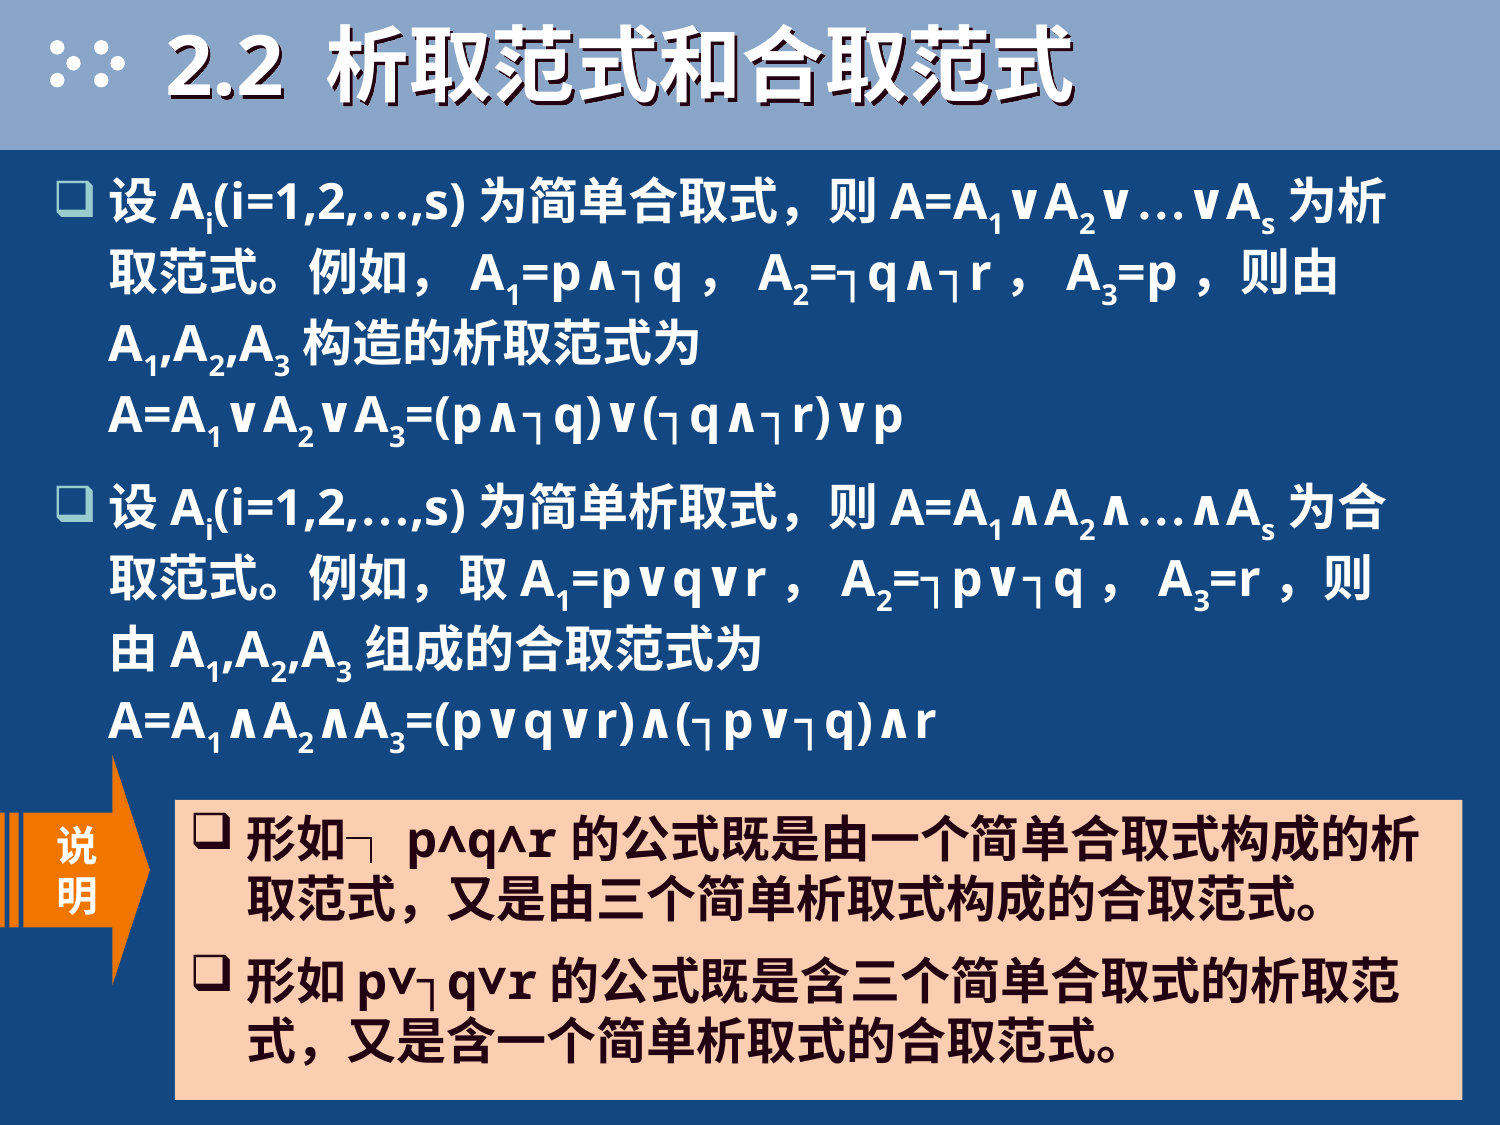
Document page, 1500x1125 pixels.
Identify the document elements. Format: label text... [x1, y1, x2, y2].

title 2.2 析取范式和合取范式 [150, 0, 1500, 125]
text_box 说明 [23, 755, 150, 985]
text_box 说明 [9, 812, 19, 928]
text_box 形如┐p∧q∧r的公式既是由一个简单合取式构成的析取范式，又是由三个简单析取式构成的合取范式。 形如p∨┐q∨r的公式既是含三个简单合取式的析取范式，又是含一个简单析取式的合取范式。 [174, 799, 1463, 1100]
list 设Ai(i=1,2,…,s)为简单合取式，则A=A1∨A2∨…∨As为析取范式。例如，A1=p∧┐q，A2=┐q∧┐r，A3=p，则由A1,A2,A3构造的析取范式为 A=A1∨A2∨A3=(p∧┐q)∨(┐q∧┐r)∨p 设Ai(i=1,2,…,s)为简单析取式，则A=A1∧A2∧…∧As为合取范式。例如，取A1=p∨q∨r，A2=┐p∨┐q，A3=r，则由A1,A2,A3组成的合取范式为 A=A1∧A2∧A3=(p∨q∨r)∧(┐p∨┐q)∧r [37, 162, 1438, 725]
text_box 说明 [0, 812, 5, 928]
